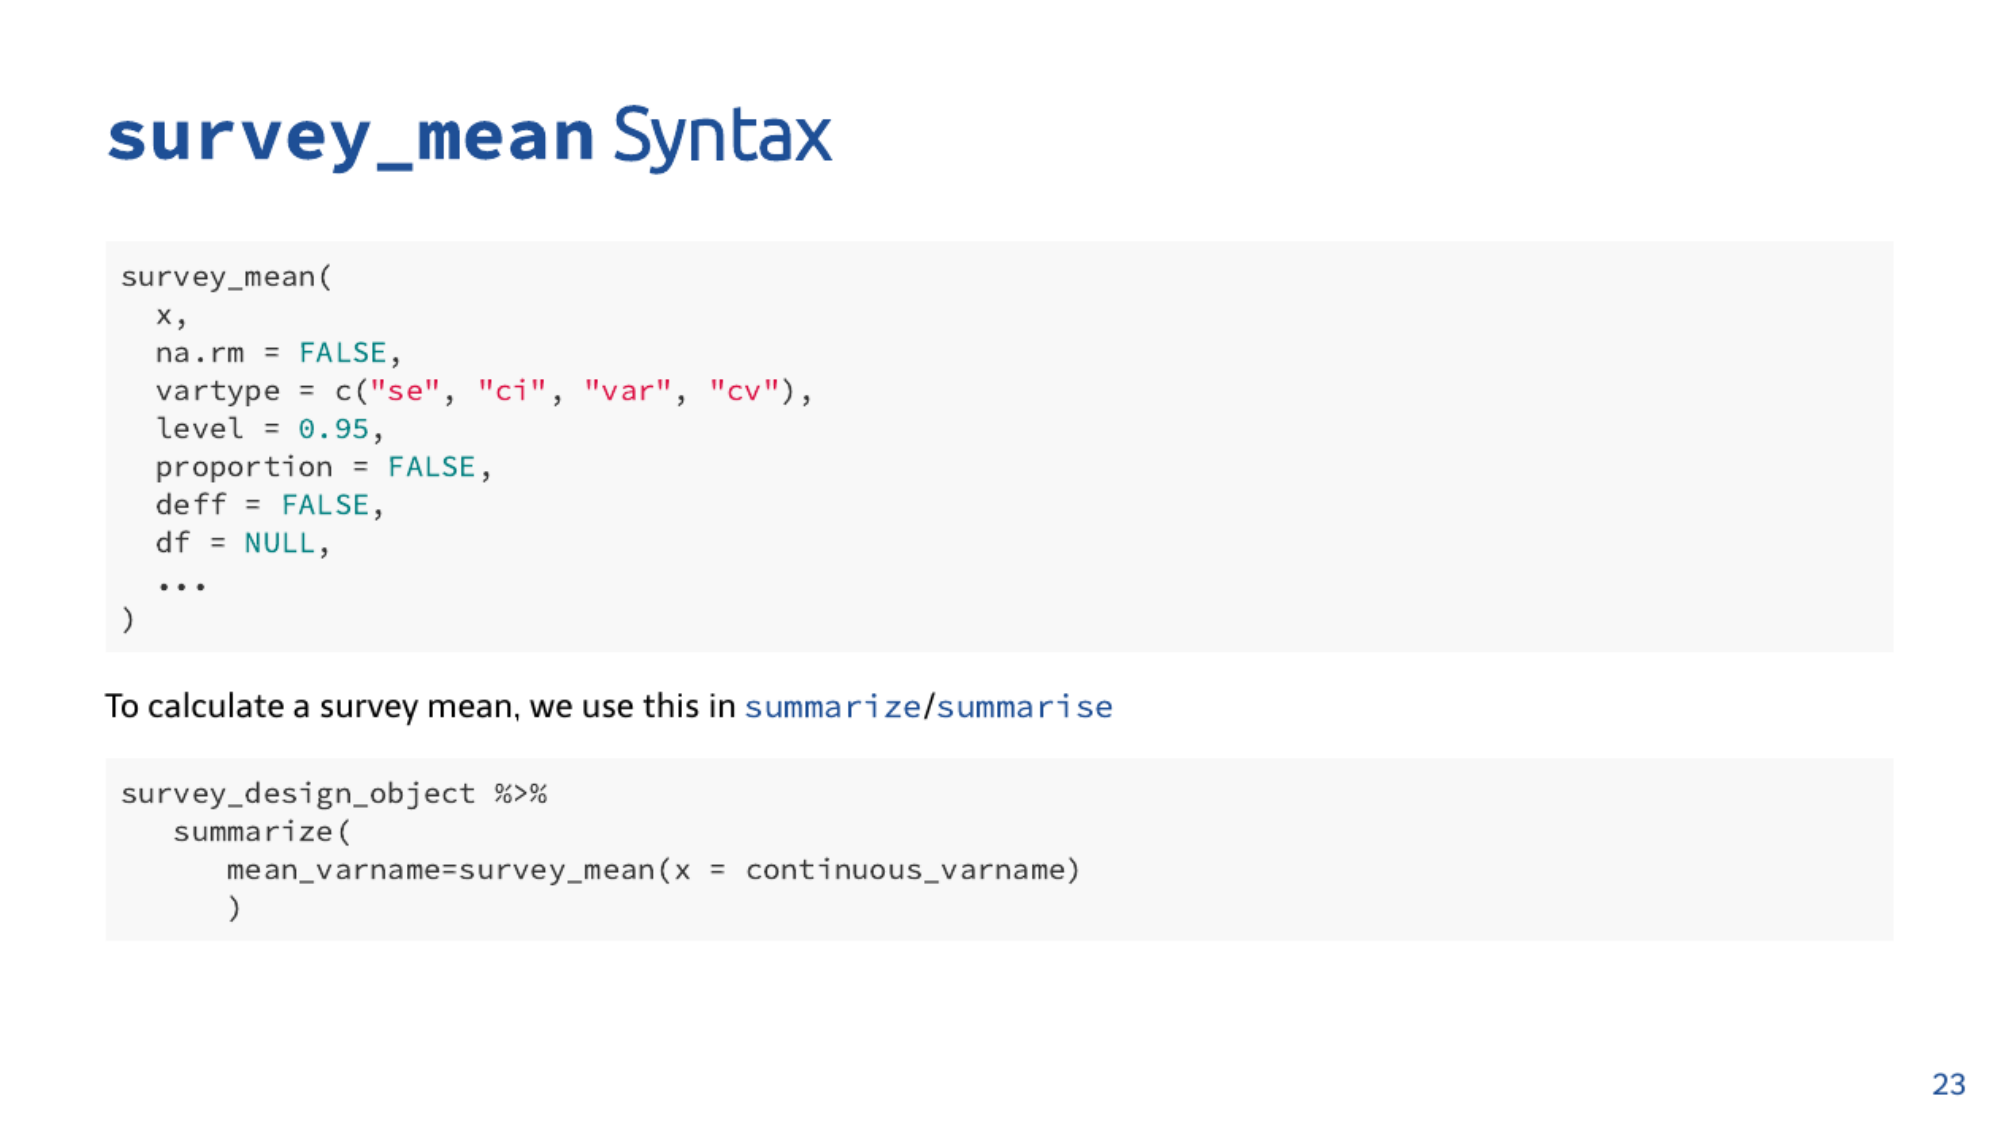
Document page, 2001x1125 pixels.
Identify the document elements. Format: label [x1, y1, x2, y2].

list [0, 0, 2000, 1125]
